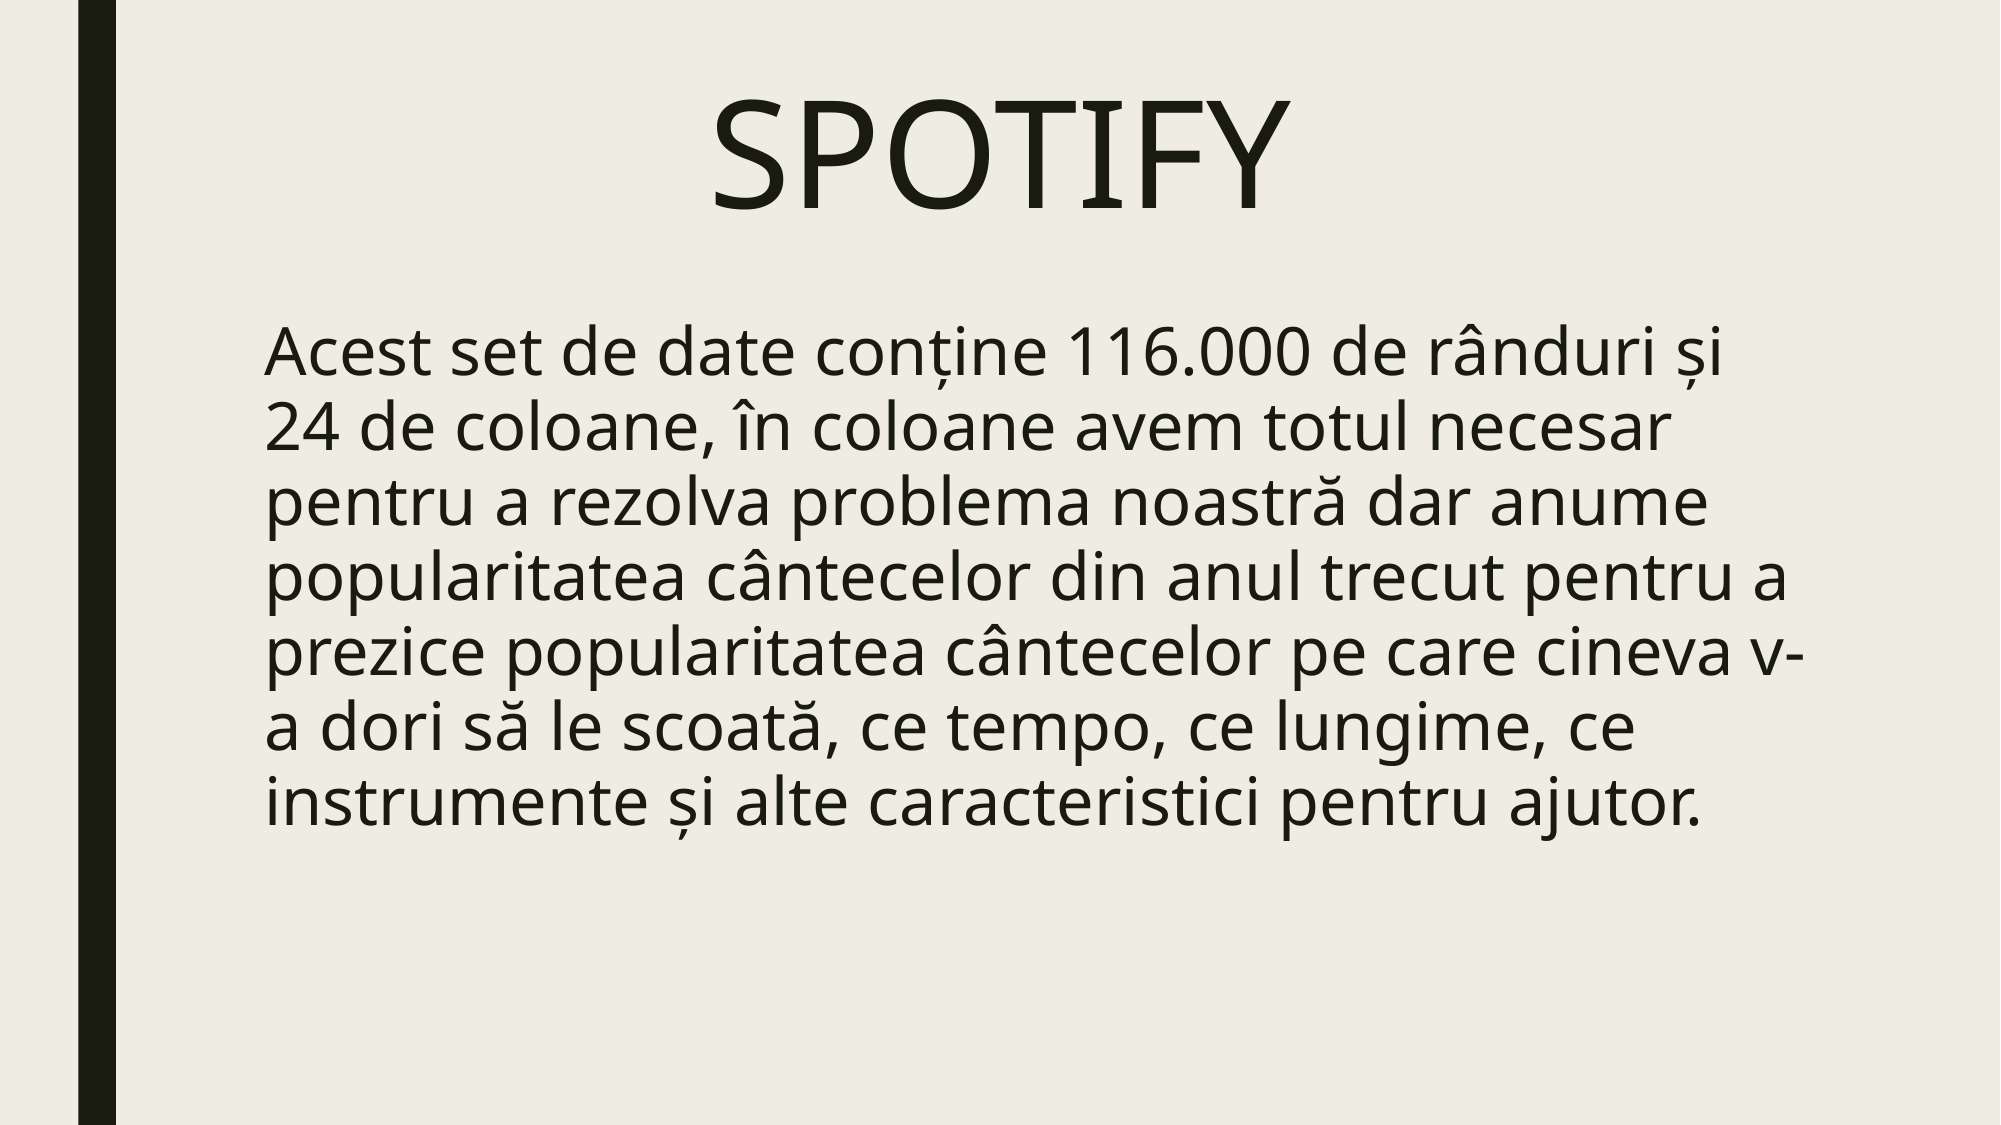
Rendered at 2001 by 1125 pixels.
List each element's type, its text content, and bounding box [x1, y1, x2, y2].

text_box Spotify [249, 76, 1750, 248]
text_box Acest set de date conține 116.000 de rânduri și 24 de coloane, în coloane avem totul necesar pentru a rezolva problema noastră dar anume popularitatea cântecelor din anul trecut pentru a prezice popularitatea cântecelor pe care cineva v-a dori să le scoată, ce tempo, ce lungime, ce instrumente și alte caracteristici pentru ajutor. [249, 307, 1825, 896]
